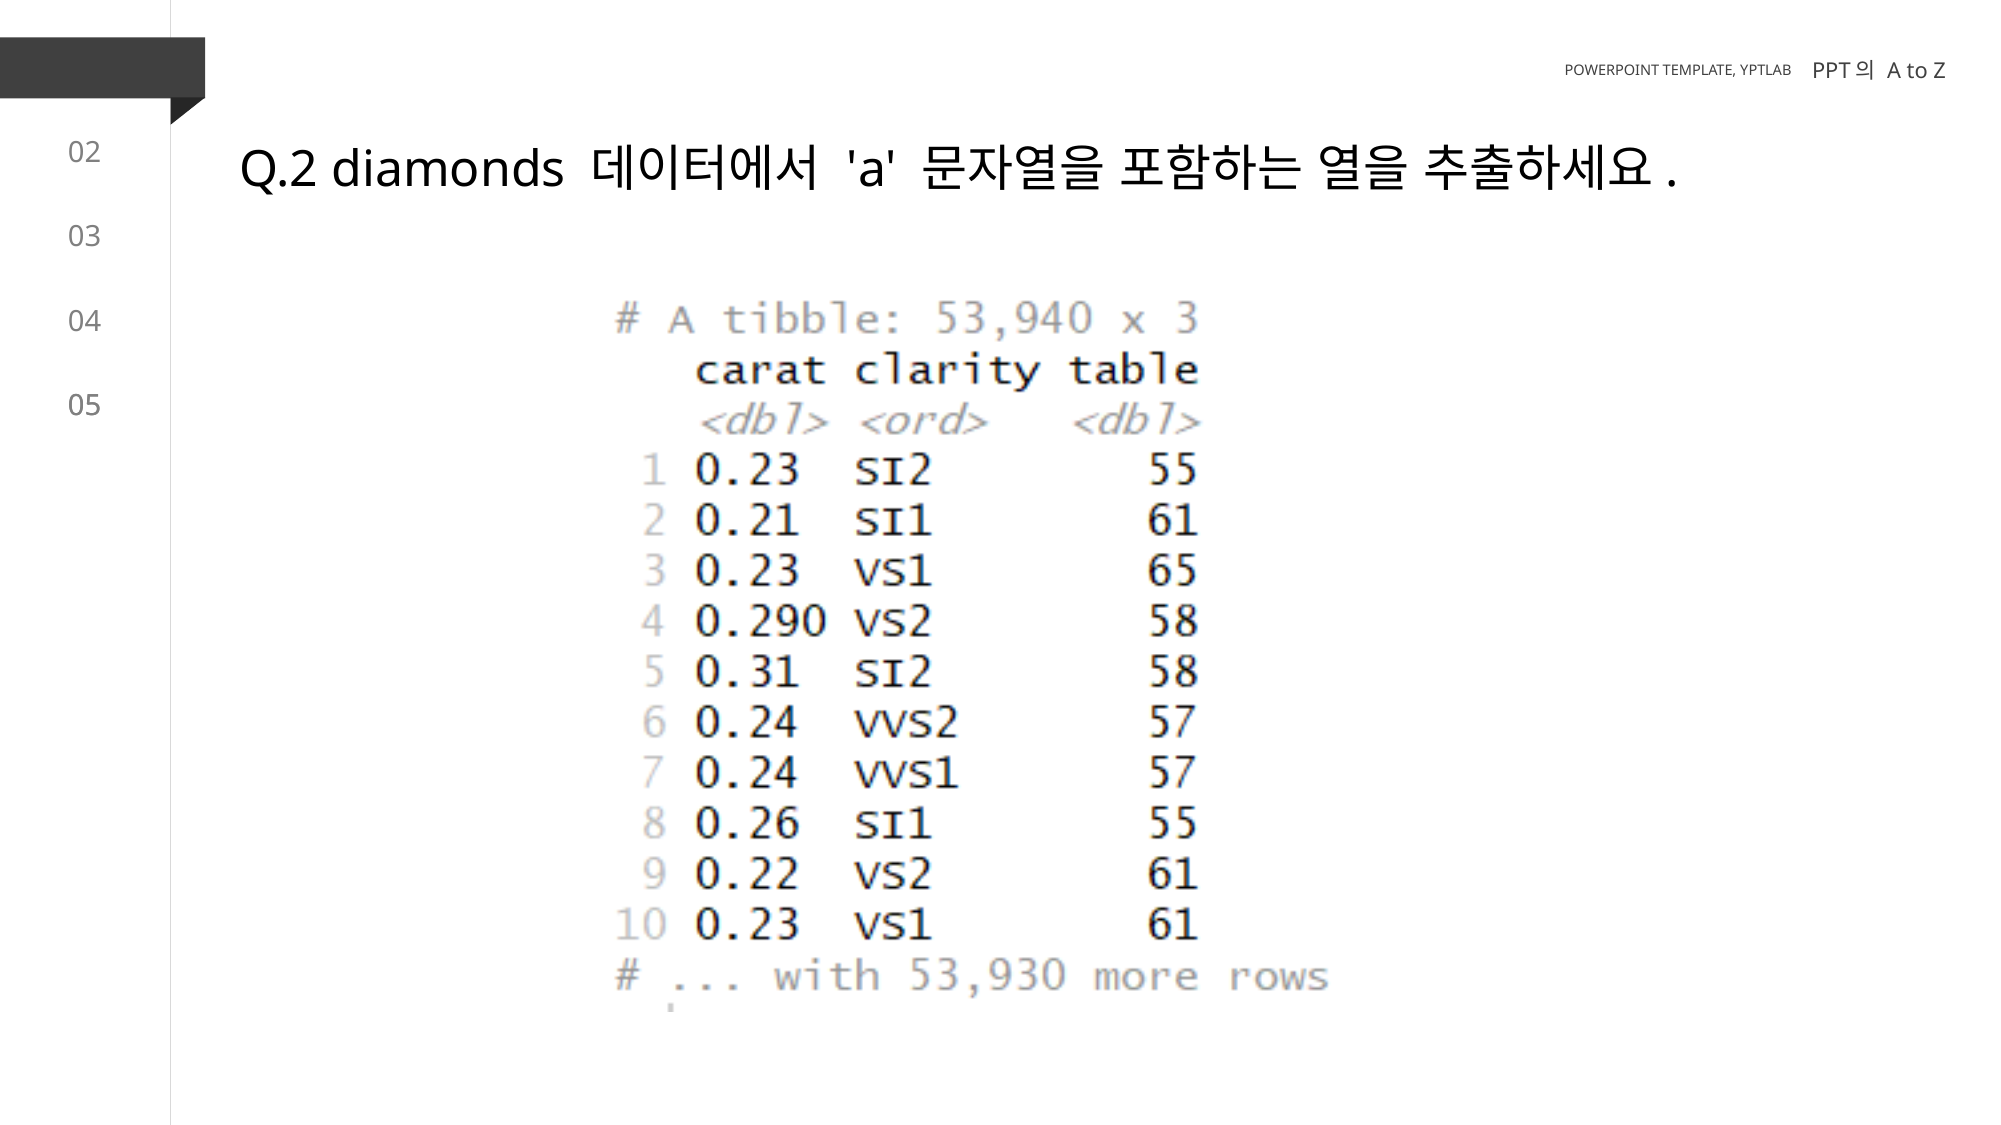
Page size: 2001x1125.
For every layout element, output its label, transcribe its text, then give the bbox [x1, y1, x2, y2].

text_box POWERPOINT TEMPLATE, YPTLAB [1549, 53, 1797, 86]
text_box Q.2 diamonds 데이터에서 'a' 문자열을 포함하는 열을 추출하세요. [224, 129, 1919, 205]
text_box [0, 37, 206, 125]
text_box 05 [53, 378, 117, 429]
text_box 03 [53, 210, 117, 260]
text_box 04 [53, 294, 117, 345]
text_box PPT의 A to Z [1797, 48, 1961, 90]
picture [597, 294, 1371, 1012]
text_box 02 [53, 126, 117, 176]
